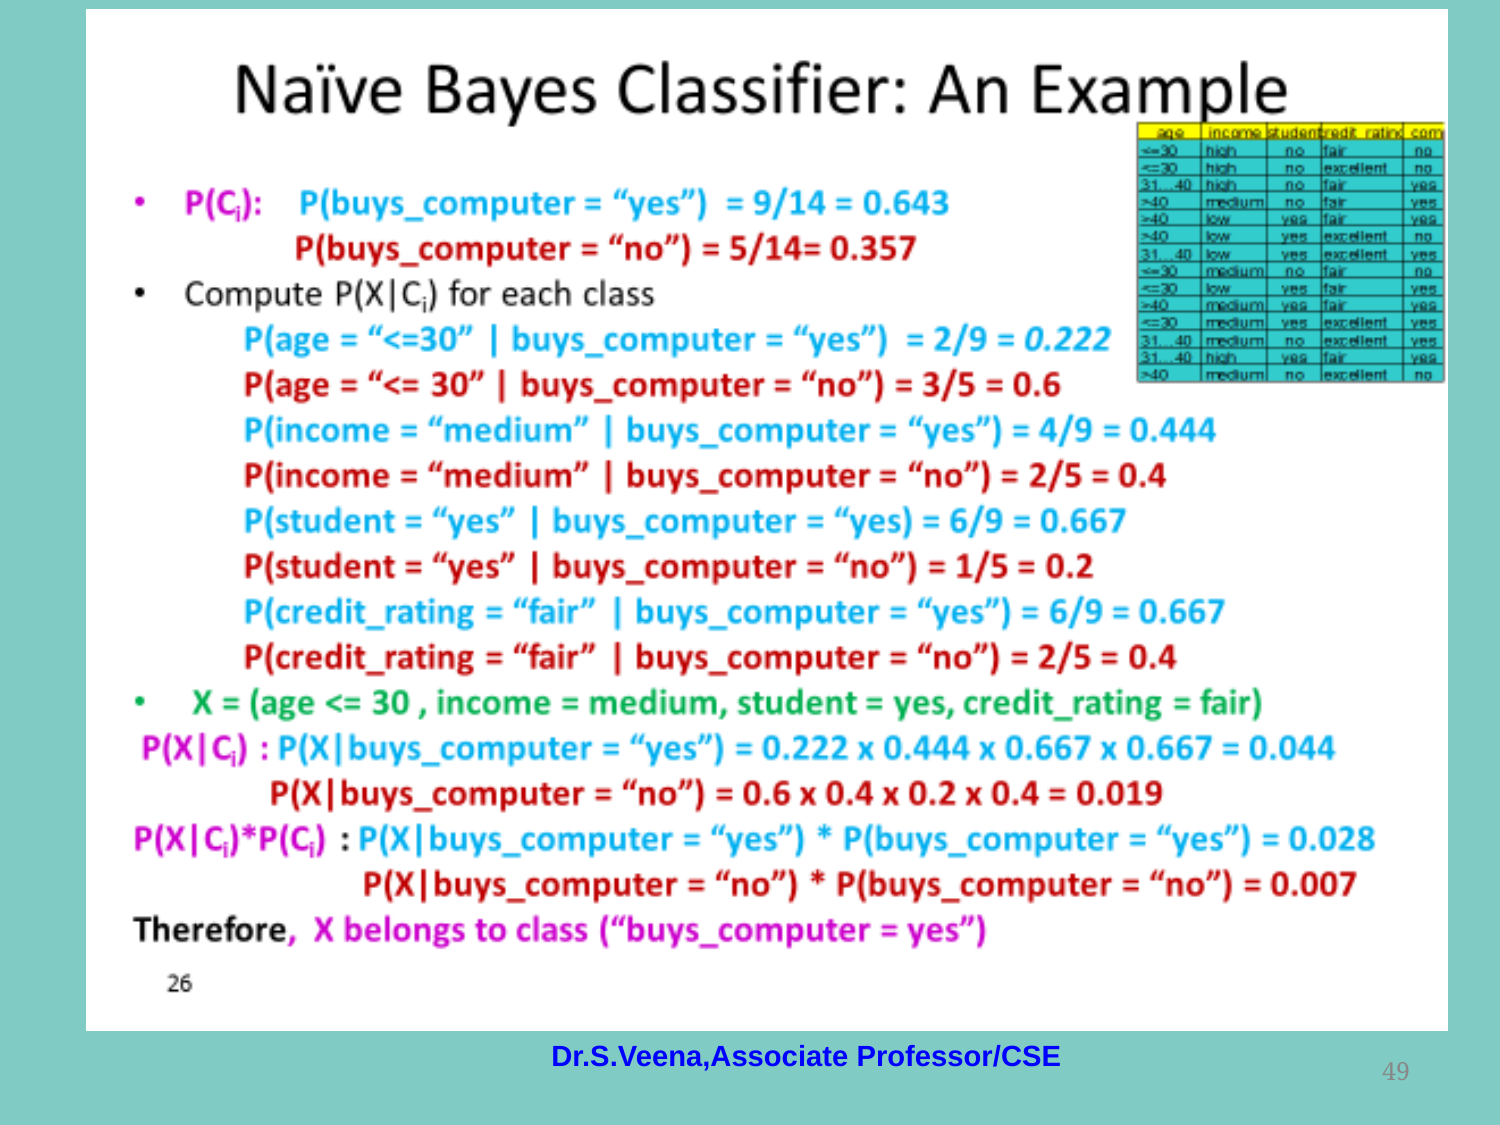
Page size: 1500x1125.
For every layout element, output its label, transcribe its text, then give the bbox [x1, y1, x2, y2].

slide_number ‹#› [1101, 1042, 1425, 1103]
picture [86, 9, 1449, 1031]
title Naive Bayes [75, 45, 81, 233]
footer Dr.S.Veena,Associate Professor/CSE [512, 1042, 1101, 1103]
